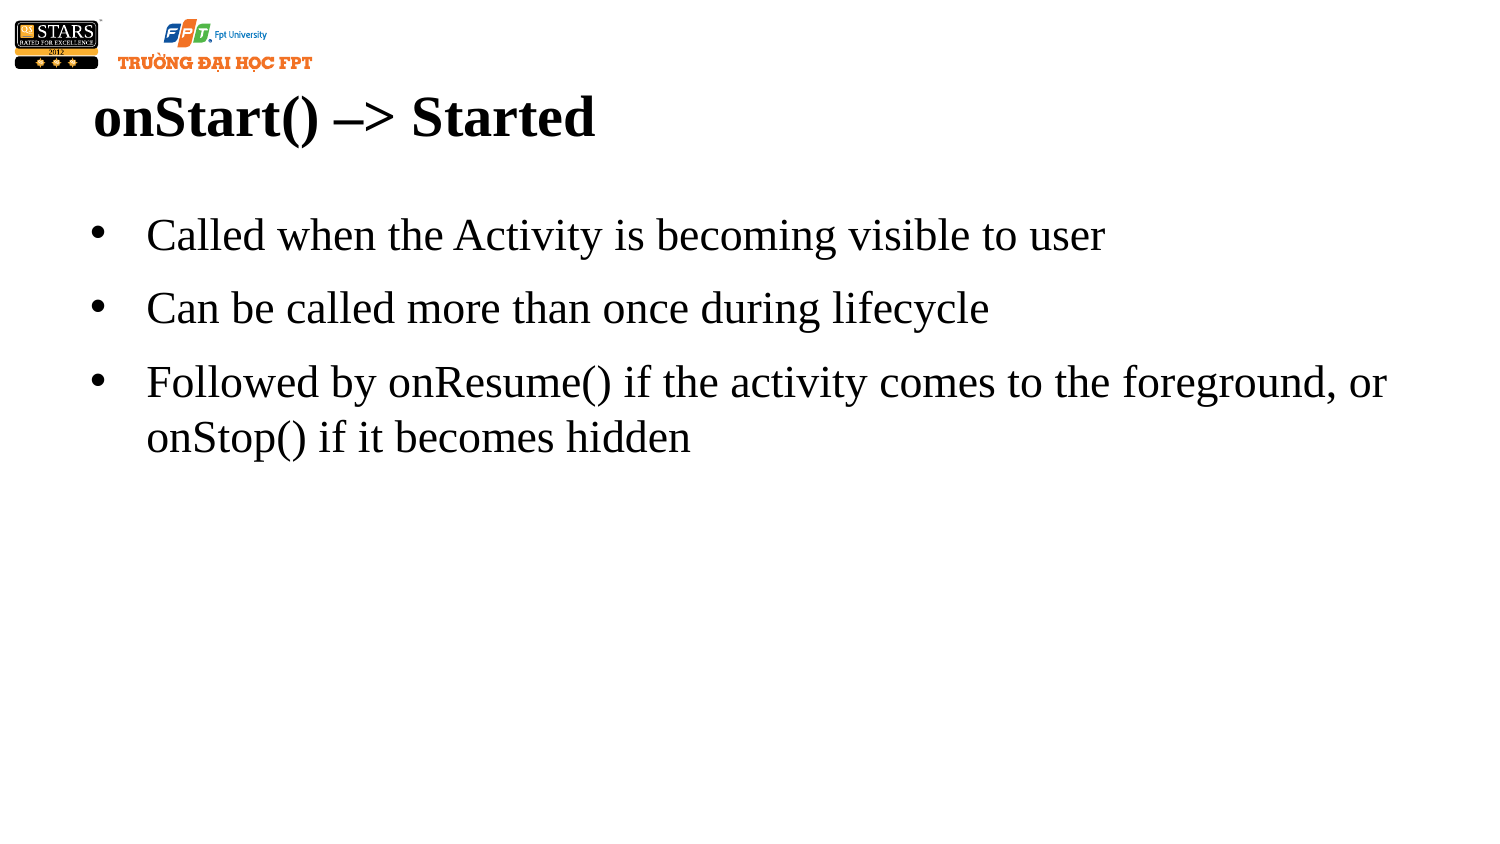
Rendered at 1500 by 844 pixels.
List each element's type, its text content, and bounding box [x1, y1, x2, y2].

title onStart() –> Started [78, 62, 1429, 164]
list Called when the Activity is becoming visible to user Can be called more than once during lifecycle Followed by onResume() if the activity comes to the foreground, or onStop() if it becomes hidden [75, 196, 1425, 754]
